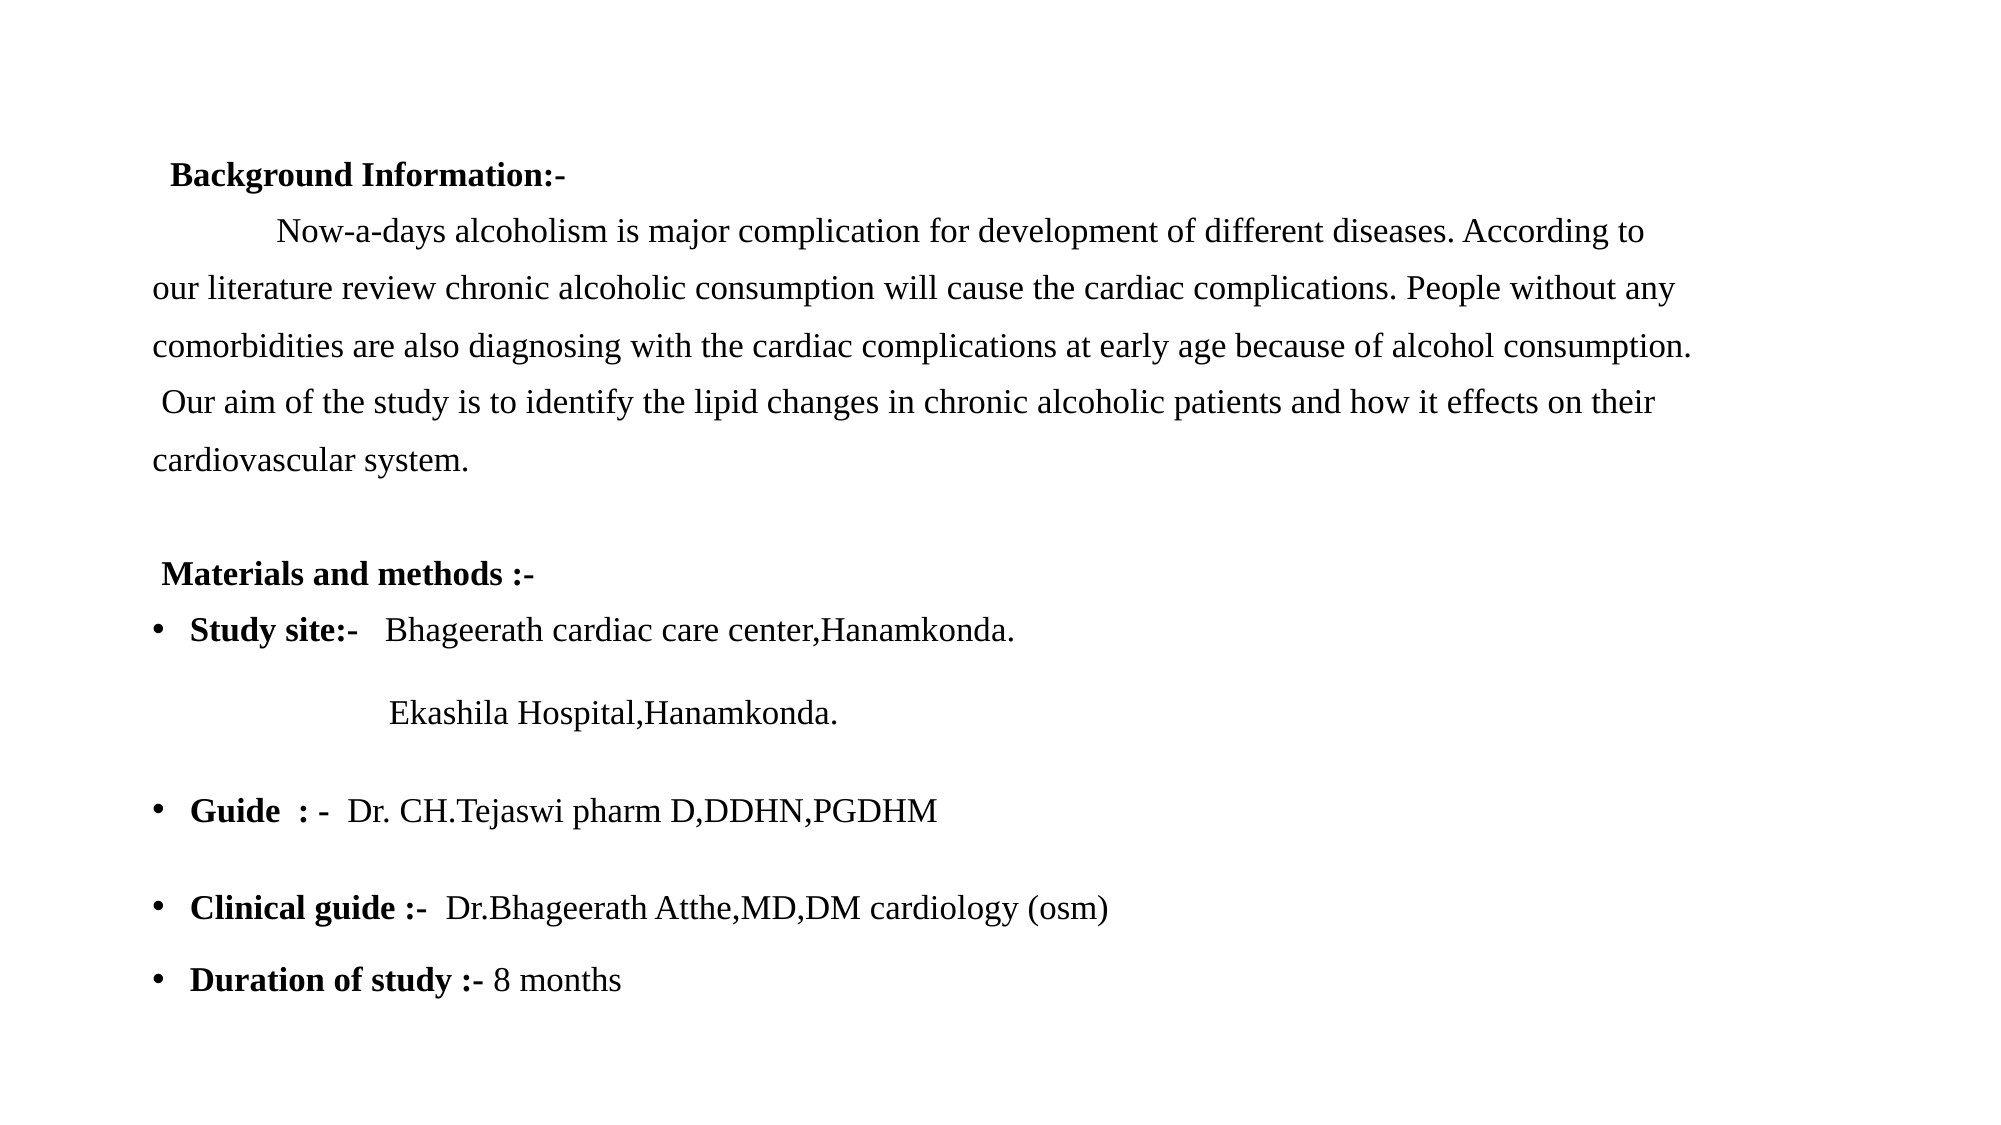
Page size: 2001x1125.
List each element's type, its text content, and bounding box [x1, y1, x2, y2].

list Background Information:- Now-a-days alcoholism is major complication for development of different diseases. According to our literature review chronic alcoholic consumption will cause the cardiac complications. People without any comorbidities are also diagnosing with the cardiac complications at early age because of alcohol consumption. Our aim of the study is to identify the lipid changes in chronic alcoholic patients and how it effects on their cardiovascular system. Materials and methods :- Study site:- Bhageerath cardiac care center,Hanamkonda. Ekashila Hospital,Hanamkonda. Guide : - Dr. CH.Tejaswi pharm D,DDHN,PGDHM Clinical guide :- Dr.Bhageerath Atthe,MD,DM cardiology (osm) Duration of study :- 8 months [137, 148, 1863, 1014]
